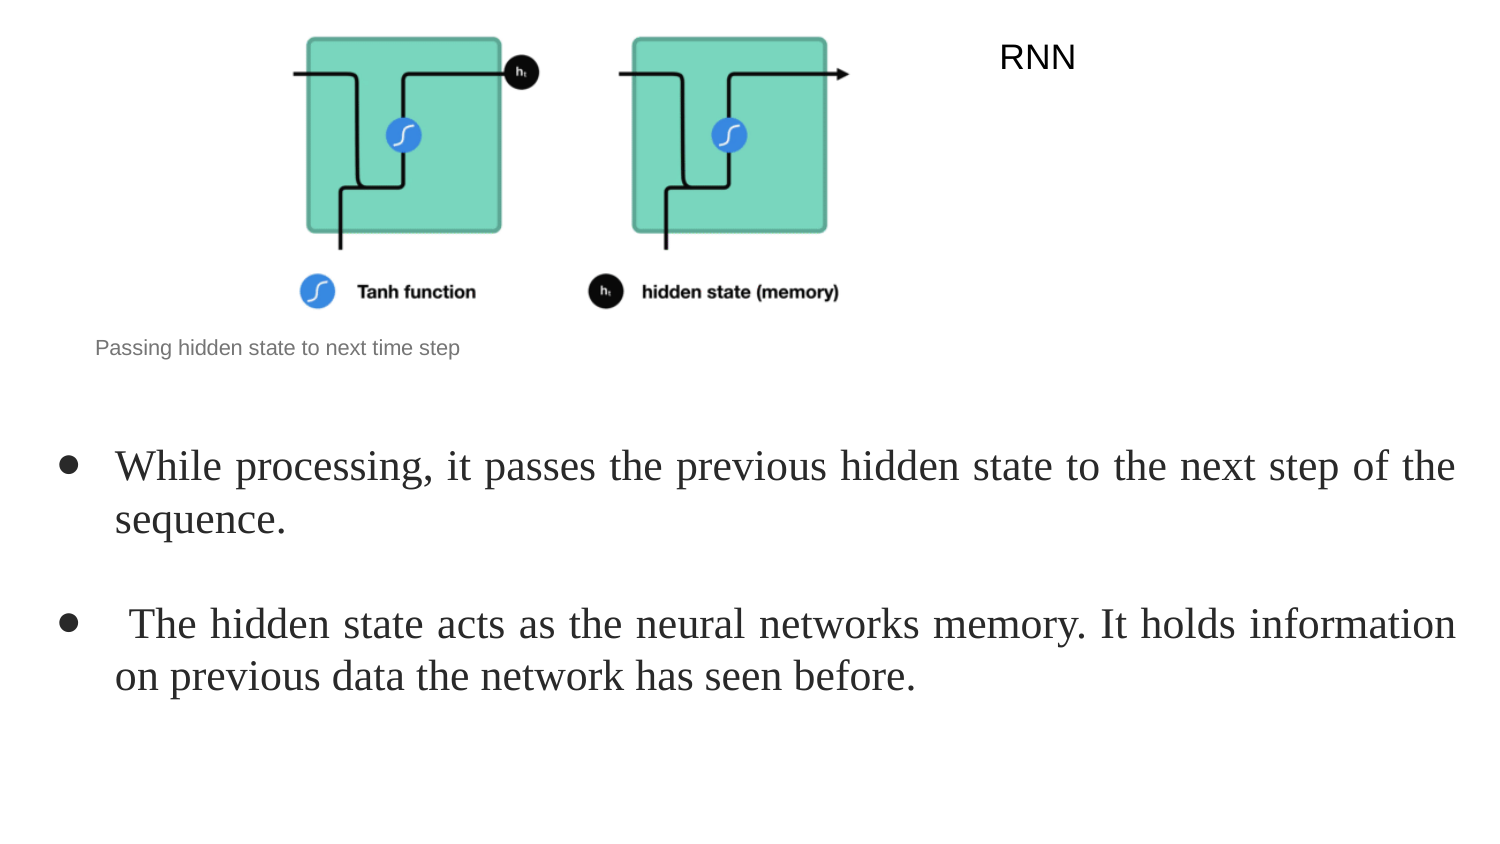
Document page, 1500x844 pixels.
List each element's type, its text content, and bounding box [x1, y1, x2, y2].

picture [24, 24, 1119, 315]
text_box Passing hidden state to next time step [80, 324, 573, 421]
text_box RNN [984, 19, 1397, 92]
text_box While processing, it passes the previous hidden state to the next step of the sequence. The hidden state acts as the neural networks memory. It holds information on previous data the network has seen before. [24, 421, 1473, 715]
